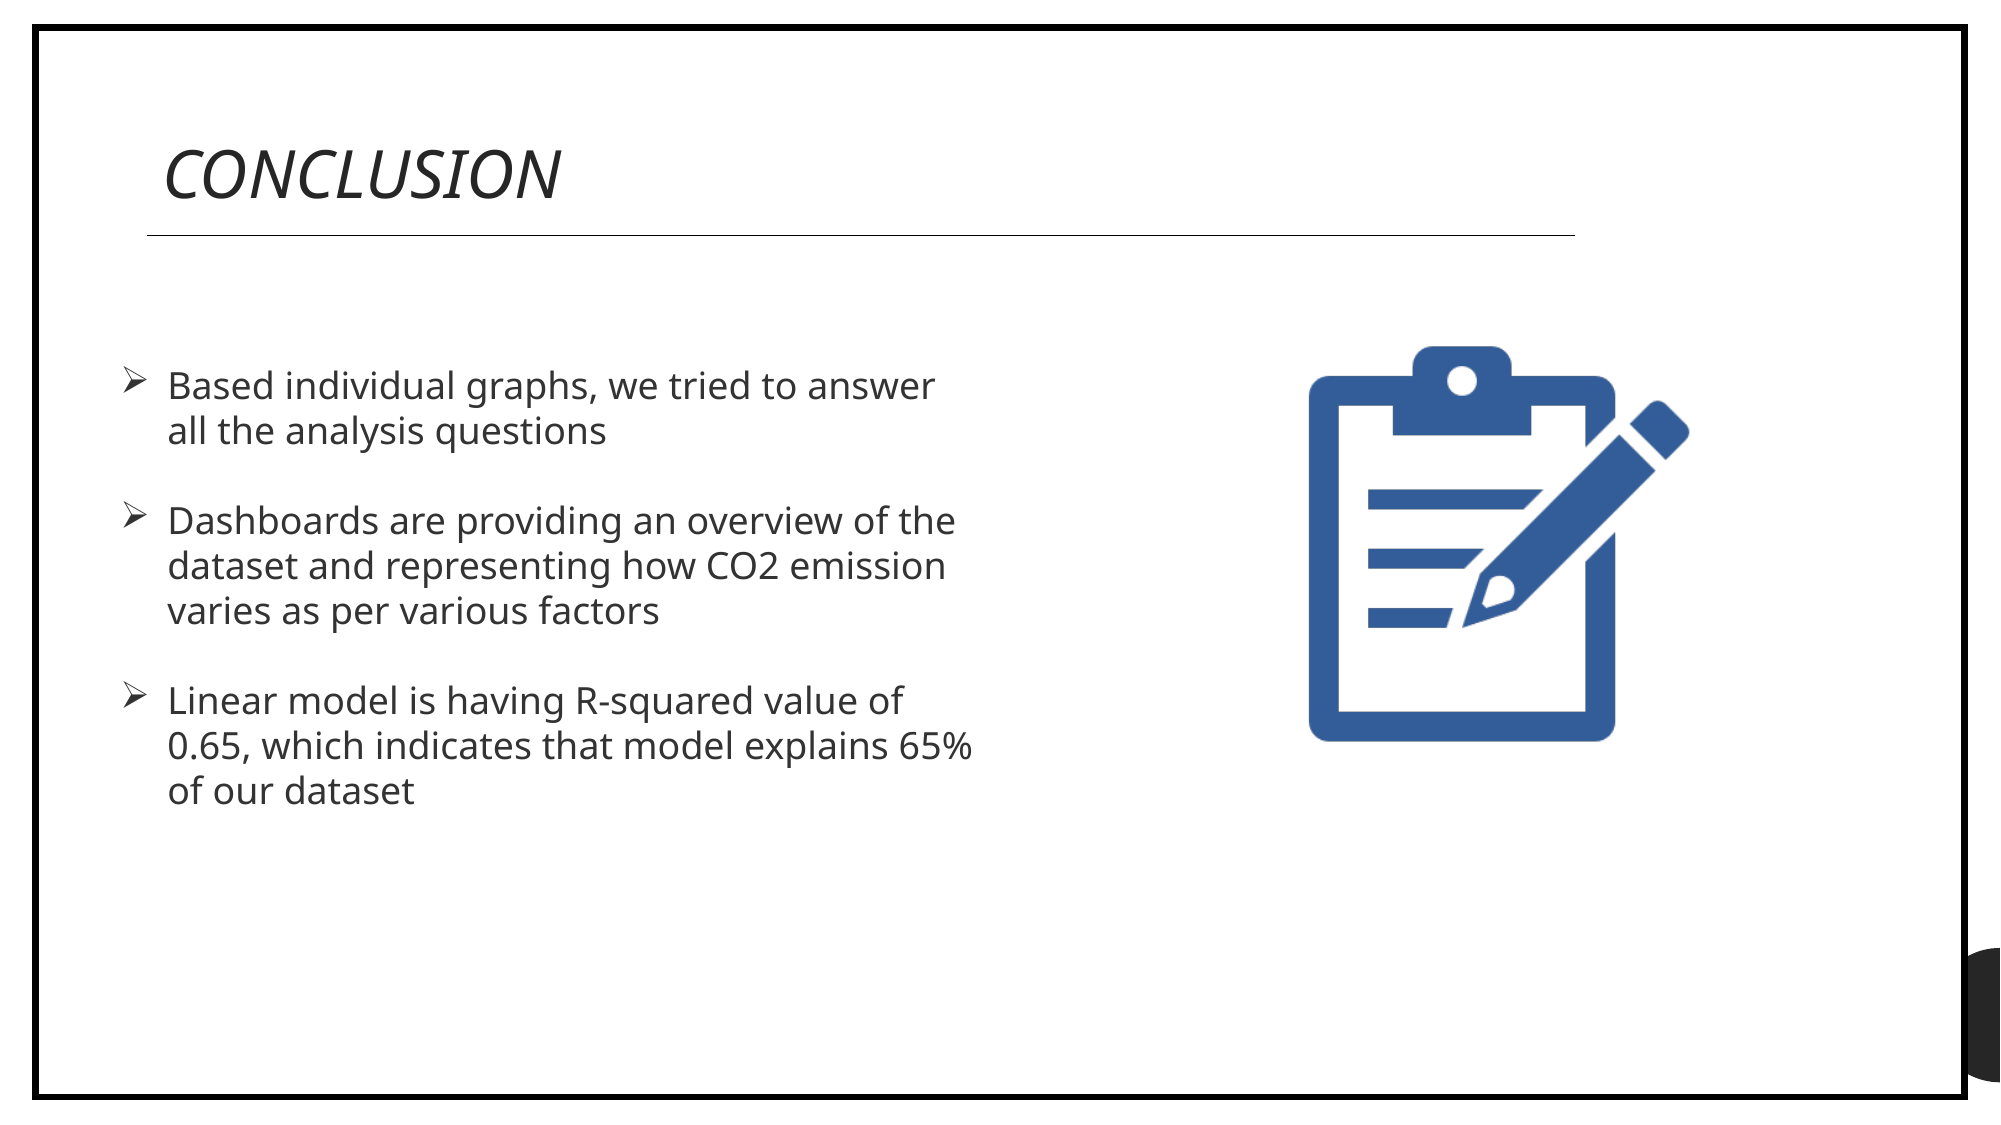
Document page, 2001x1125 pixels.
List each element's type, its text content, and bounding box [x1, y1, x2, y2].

text_box Based individual graphs, we tried to answer all the analysis questions Dashboards are providing an overview of the dataset and representing how CO2 emission varies as per various factors Linear model is having R-squared value of 0.65, which indicates that model explains 65% of our dataset [105, 355, 1000, 865]
list CONCLUSION [147, 100, 1898, 236]
text_box [34, 27, 1966, 1098]
picture [1240, 307, 1714, 781]
